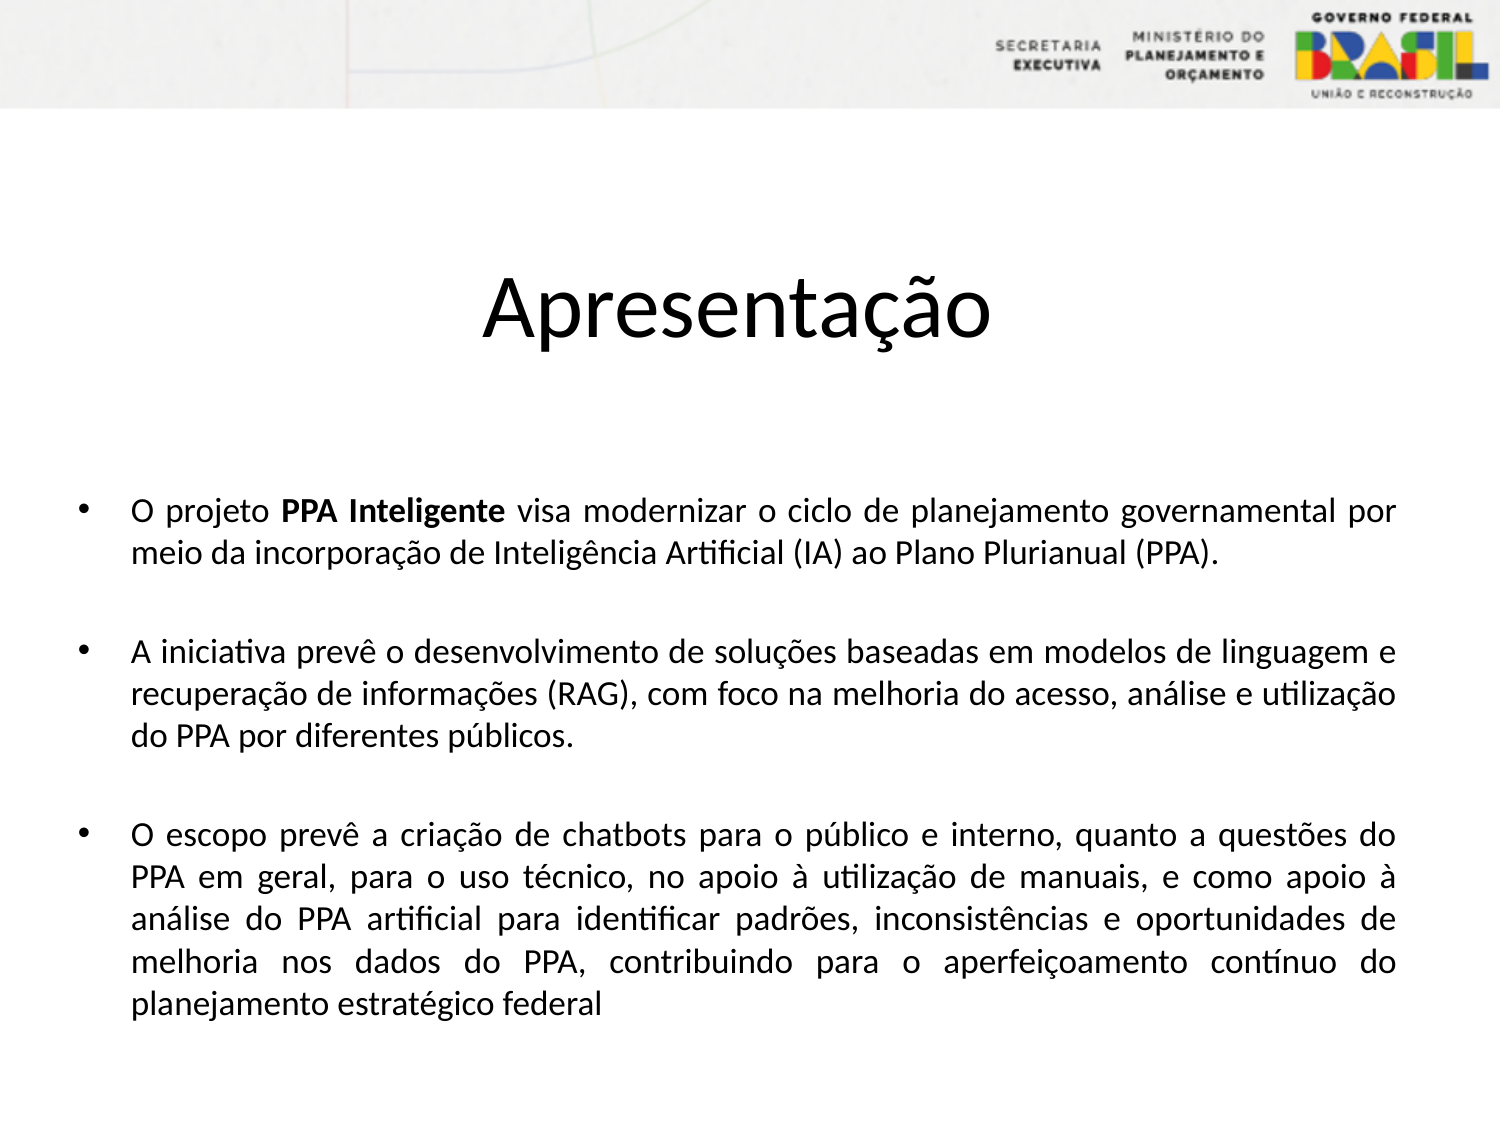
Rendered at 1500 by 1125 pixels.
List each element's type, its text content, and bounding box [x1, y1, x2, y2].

text_box Apresentação [62, 207, 1413, 395]
picture [0, 0, 1500, 1125]
list O projeto PPA Inteligente visa modernizar o ciclo de planejamento governamental por meio da incorporação de Inteligência Artificial (IA) ao Plano Plurianual (PPA). A iniciativa prevê o desenvolvimento de soluções baseadas em modelos de linguagem e recuperação de informações (RAG), com foco na melhoria do acesso, análise e utilização do PPA por diferentes públicos. O escopo prevê a criação de chatbots para o público e interno, quanto a questões do PPA em geral, para o uso técnico, no apoio à utilização de manuais, e como apoio à análise do PPA artificial para identificar padrões, inconsistências e oportunidades de melhoria nos dados do PPA, contribuindo para o aperfeiçoamento contínuo do planejamento estratégico federal [63, 479, 1413, 1035]
